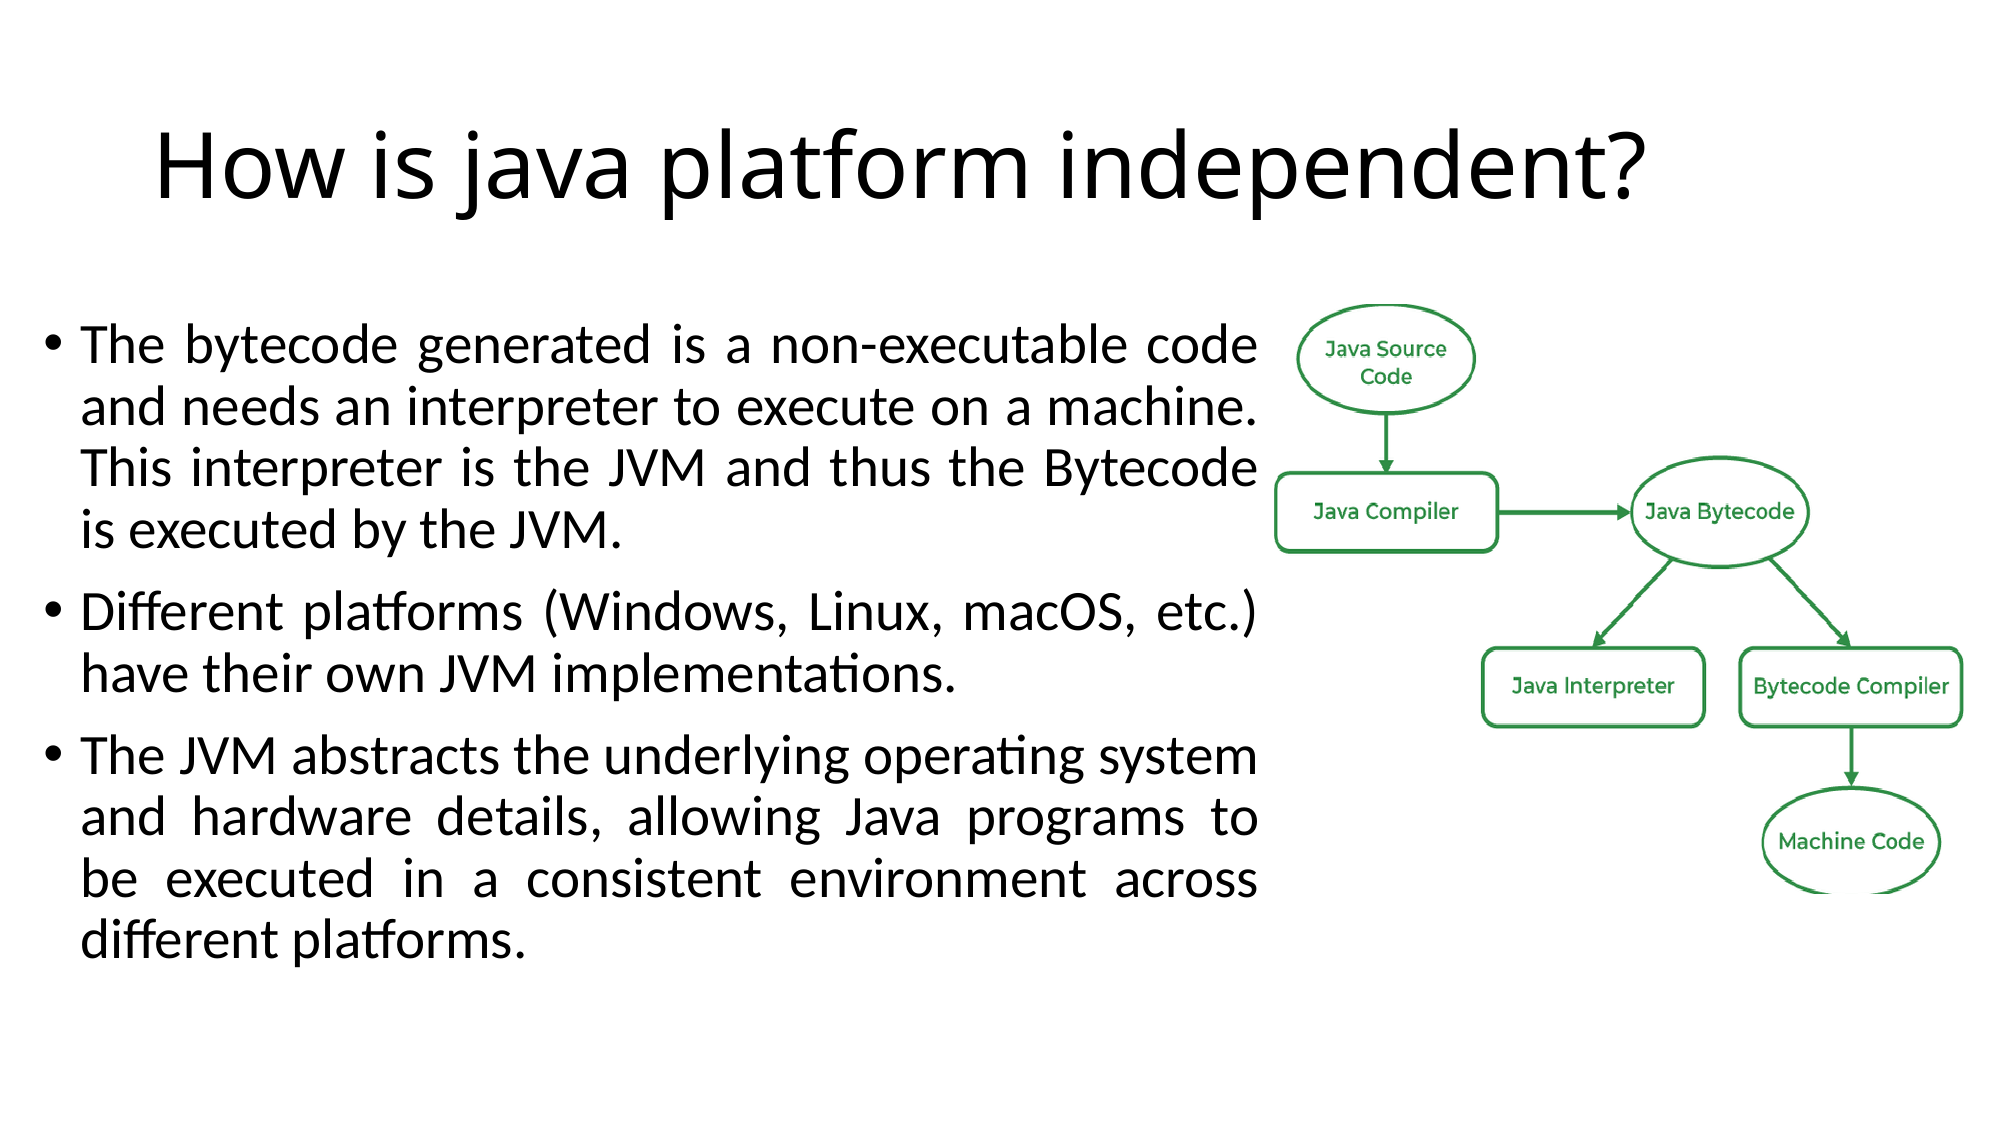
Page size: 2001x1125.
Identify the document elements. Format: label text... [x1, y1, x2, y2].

title How is java platform independent? [137, 59, 1863, 278]
picture [1274, 304, 1964, 894]
list The bytecode generated is a non-executable code and needs an interpreter to execute on a machine. This interpreter is the JVM and thus the Bytecode is executed by the JVM. Different platforms (Windows, Linux, macOS, etc.) have their own JVM implementations. The JVM abstracts the underlying operating system and hardware details, allowing Java programs to be executed in a consistent environment across different platforms. [28, 307, 1275, 985]
